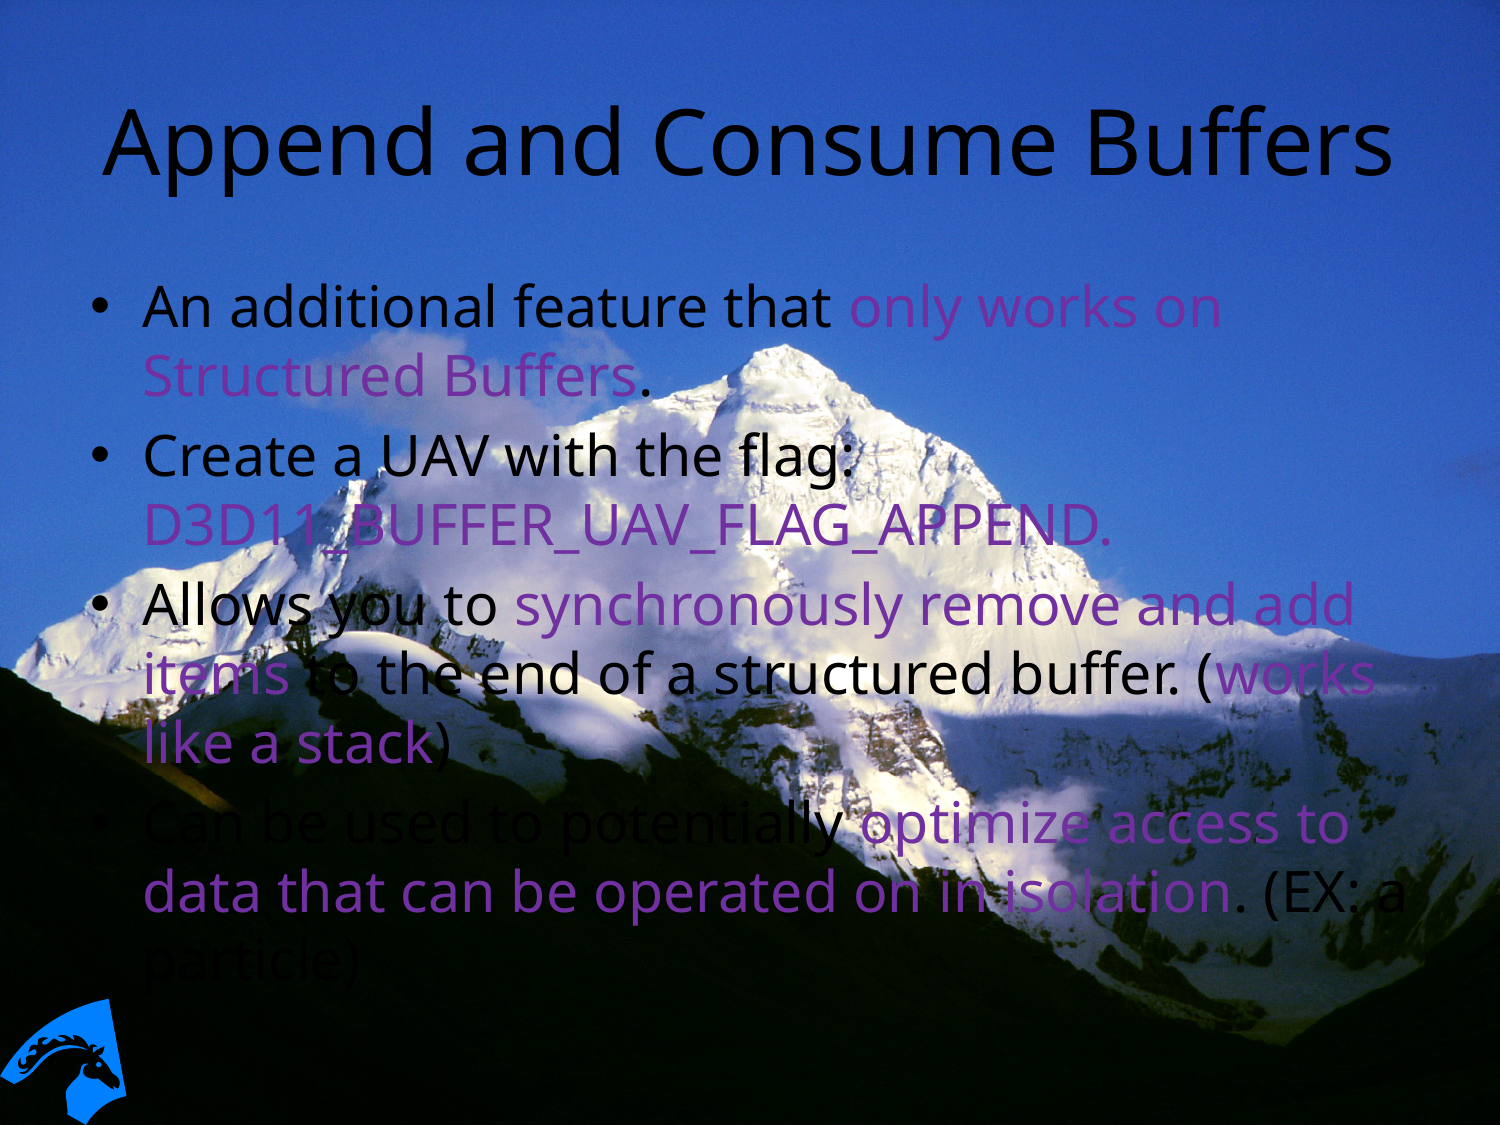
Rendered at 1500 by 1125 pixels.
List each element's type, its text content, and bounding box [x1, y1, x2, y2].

picture [0, 0, 1500, 1125]
title Append and Consume Buffers [75, 45, 1425, 233]
list An additional feature that only works on Structured Buffers. Create a UAV with the flag: D3D11_BUFFER_UAV_FLAG_APPEND. Allows you to synchronously remove and add items to the end of a structured buffer. (works like a stack) Can be used to potentially optimize access to data that can be operated on in isolation. (EX: a particle) [75, 262, 1425, 1005]
